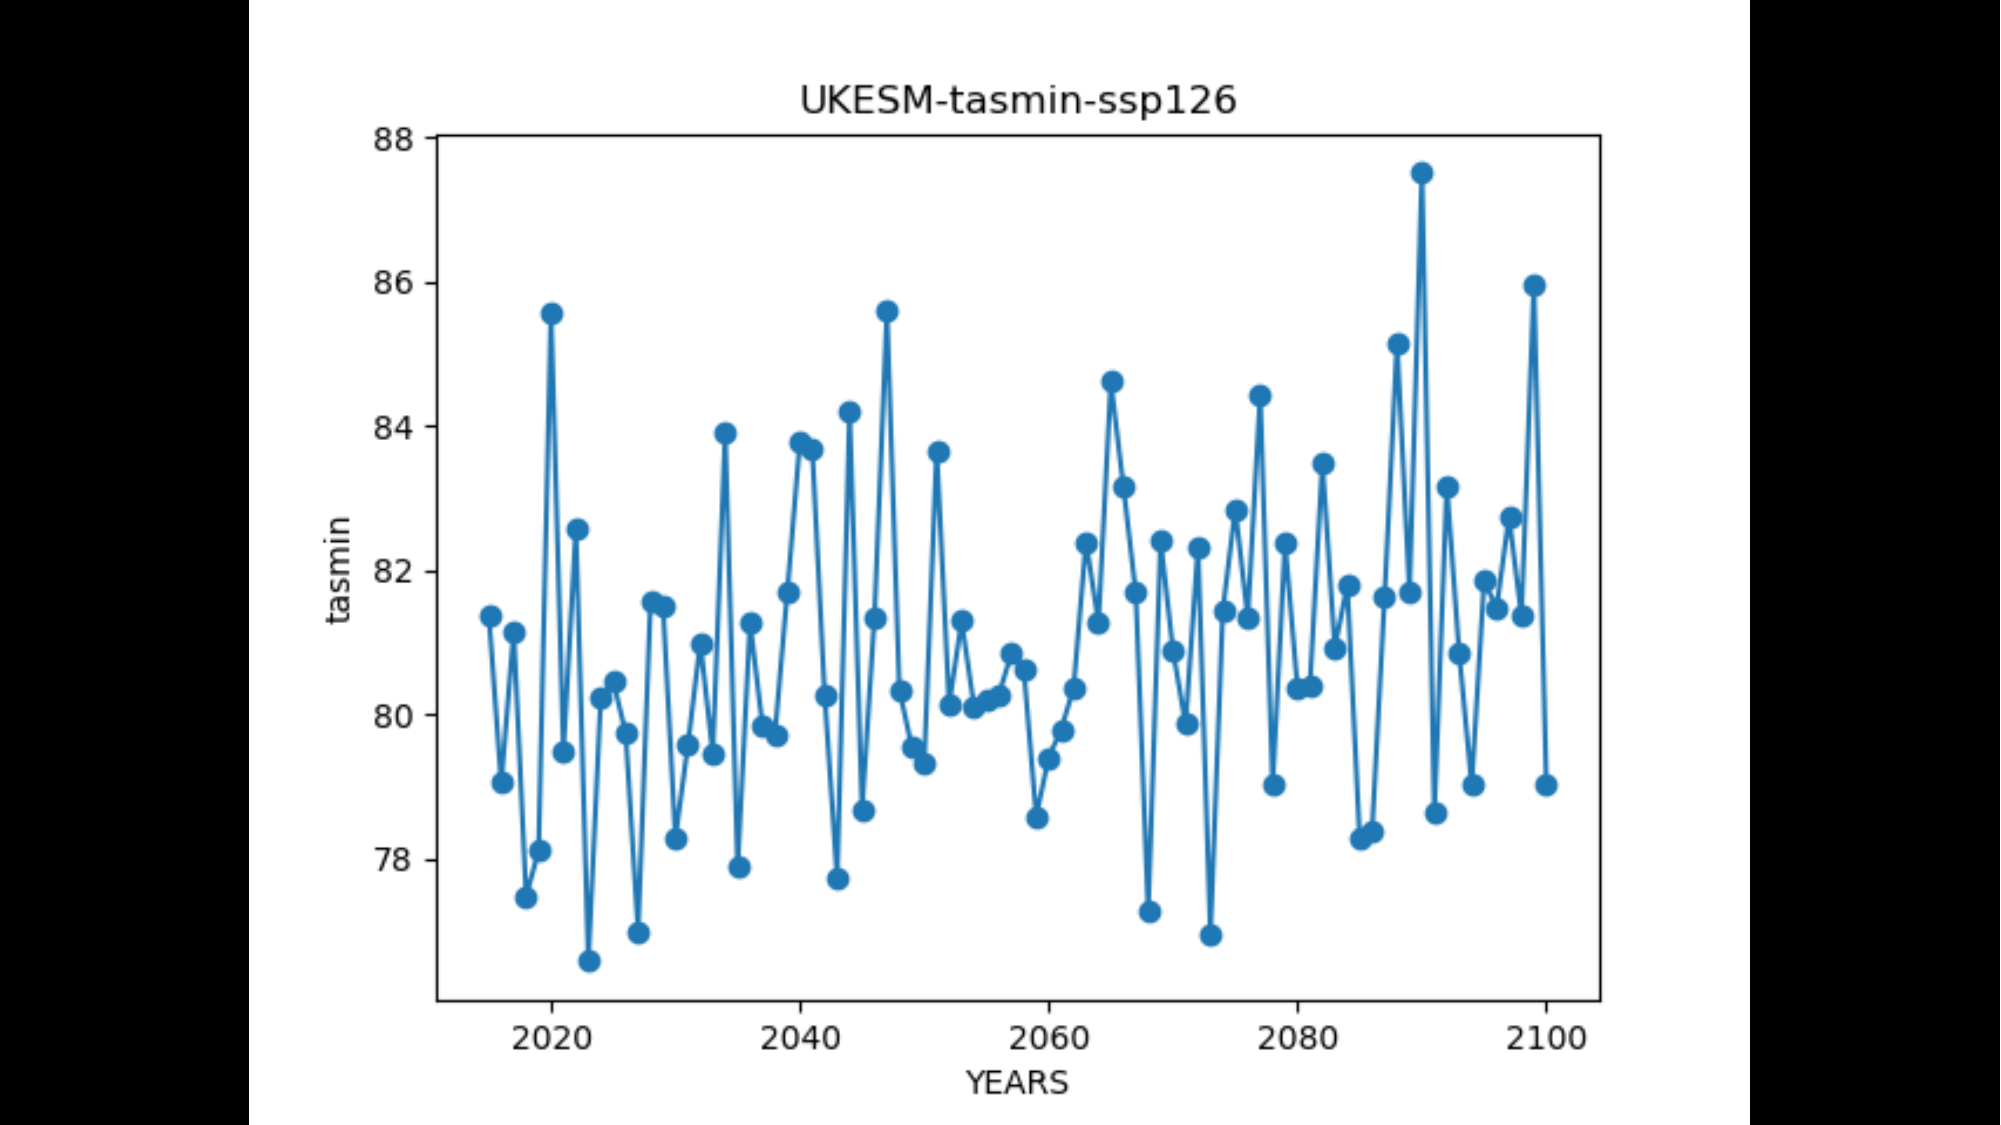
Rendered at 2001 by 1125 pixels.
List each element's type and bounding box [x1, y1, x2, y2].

picture [249, 0, 1750, 1125]
